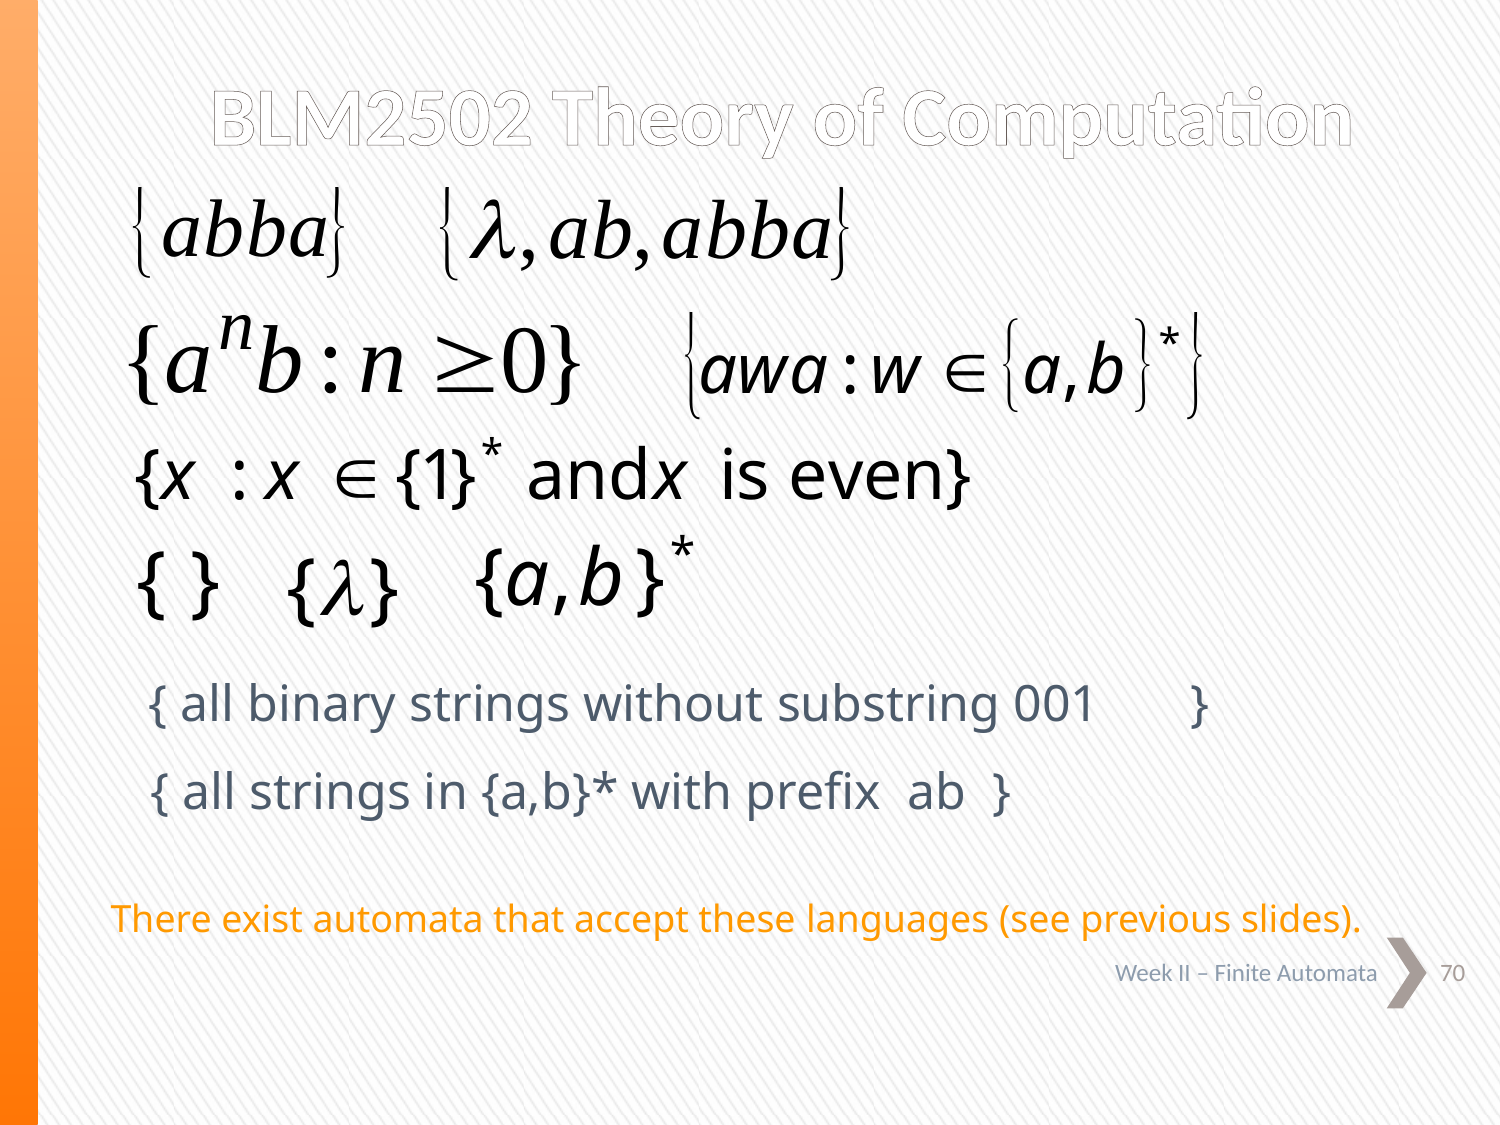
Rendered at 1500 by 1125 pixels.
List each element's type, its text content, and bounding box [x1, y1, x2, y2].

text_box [130, 187, 357, 280]
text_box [0, 281, 37, 285]
text_box BLM2502 Theory of Computation [194, 54, 1383, 138]
footer Week II – Finite Automata [218, 952, 1394, 990]
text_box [462, 519, 708, 640]
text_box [437, 187, 863, 283]
text_box { all binary strings without substring 001 } [133, 663, 1225, 739]
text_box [123, 529, 237, 649]
text_box There exist automata that accept these languages (see previous slides). [95, 887, 1378, 948]
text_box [674, 312, 1213, 422]
slide_number 70 [1425, 941, 1488, 1002]
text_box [123, 423, 974, 529]
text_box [274, 535, 414, 649]
text_box { all strings in {a,b}* with prefix ab } [123, 752, 1027, 827]
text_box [124, 287, 588, 420]
